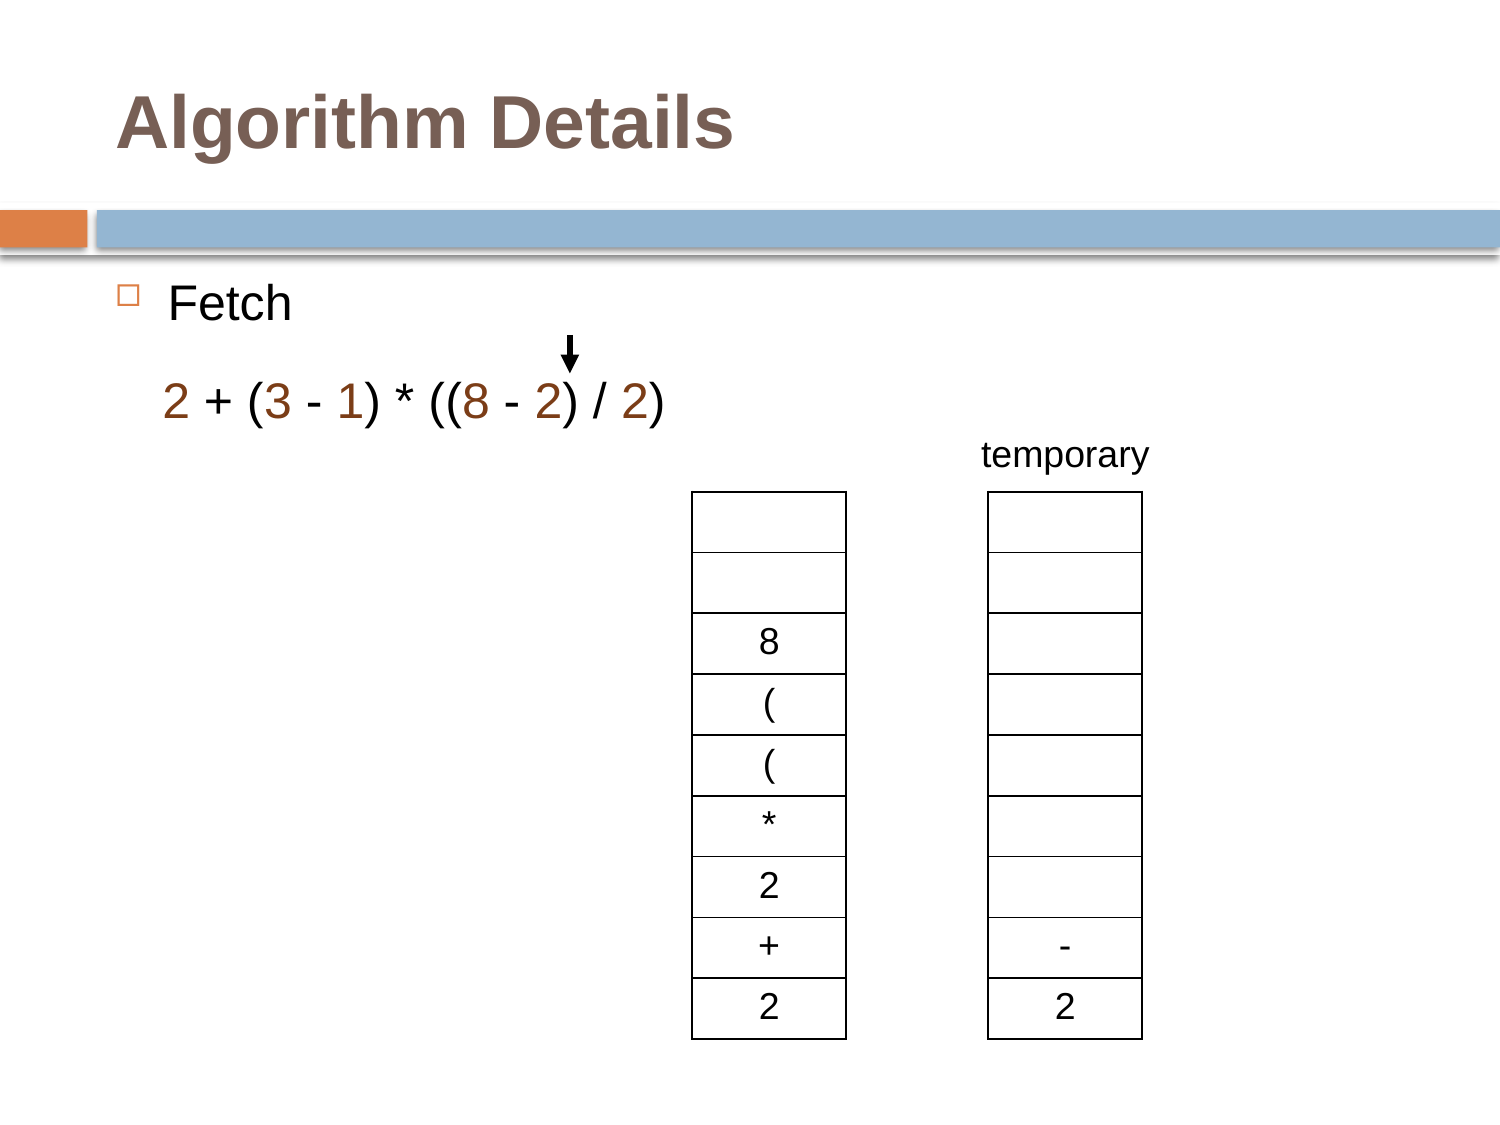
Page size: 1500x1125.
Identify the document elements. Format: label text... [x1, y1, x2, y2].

table_cell 2 [989, 979, 1141, 1038]
table_cell [989, 797, 1141, 856]
table_cell ( [693, 736, 845, 795]
table_cell 8 [693, 614, 845, 673]
list Fetch [100, 262, 1438, 1000]
table_cell 2 [693, 857, 845, 917]
table_header [693, 493, 845, 552]
table_header [989, 493, 1141, 552]
table_cell * [693, 797, 845, 856]
table_cell - [989, 918, 1141, 977]
table_cell ( [693, 675, 845, 734]
text_box temporary [929, 422, 1202, 482]
table_cell [989, 553, 1141, 612]
table_cell [693, 553, 845, 612]
table_cell 2 [693, 979, 845, 1038]
table_cell + [693, 918, 845, 977]
table_cell [989, 614, 1141, 673]
title Algorithm Details [100, 37, 1438, 200]
table_cell [989, 675, 1141, 734]
table_cell [989, 736, 1141, 795]
table_cell [989, 857, 1141, 917]
